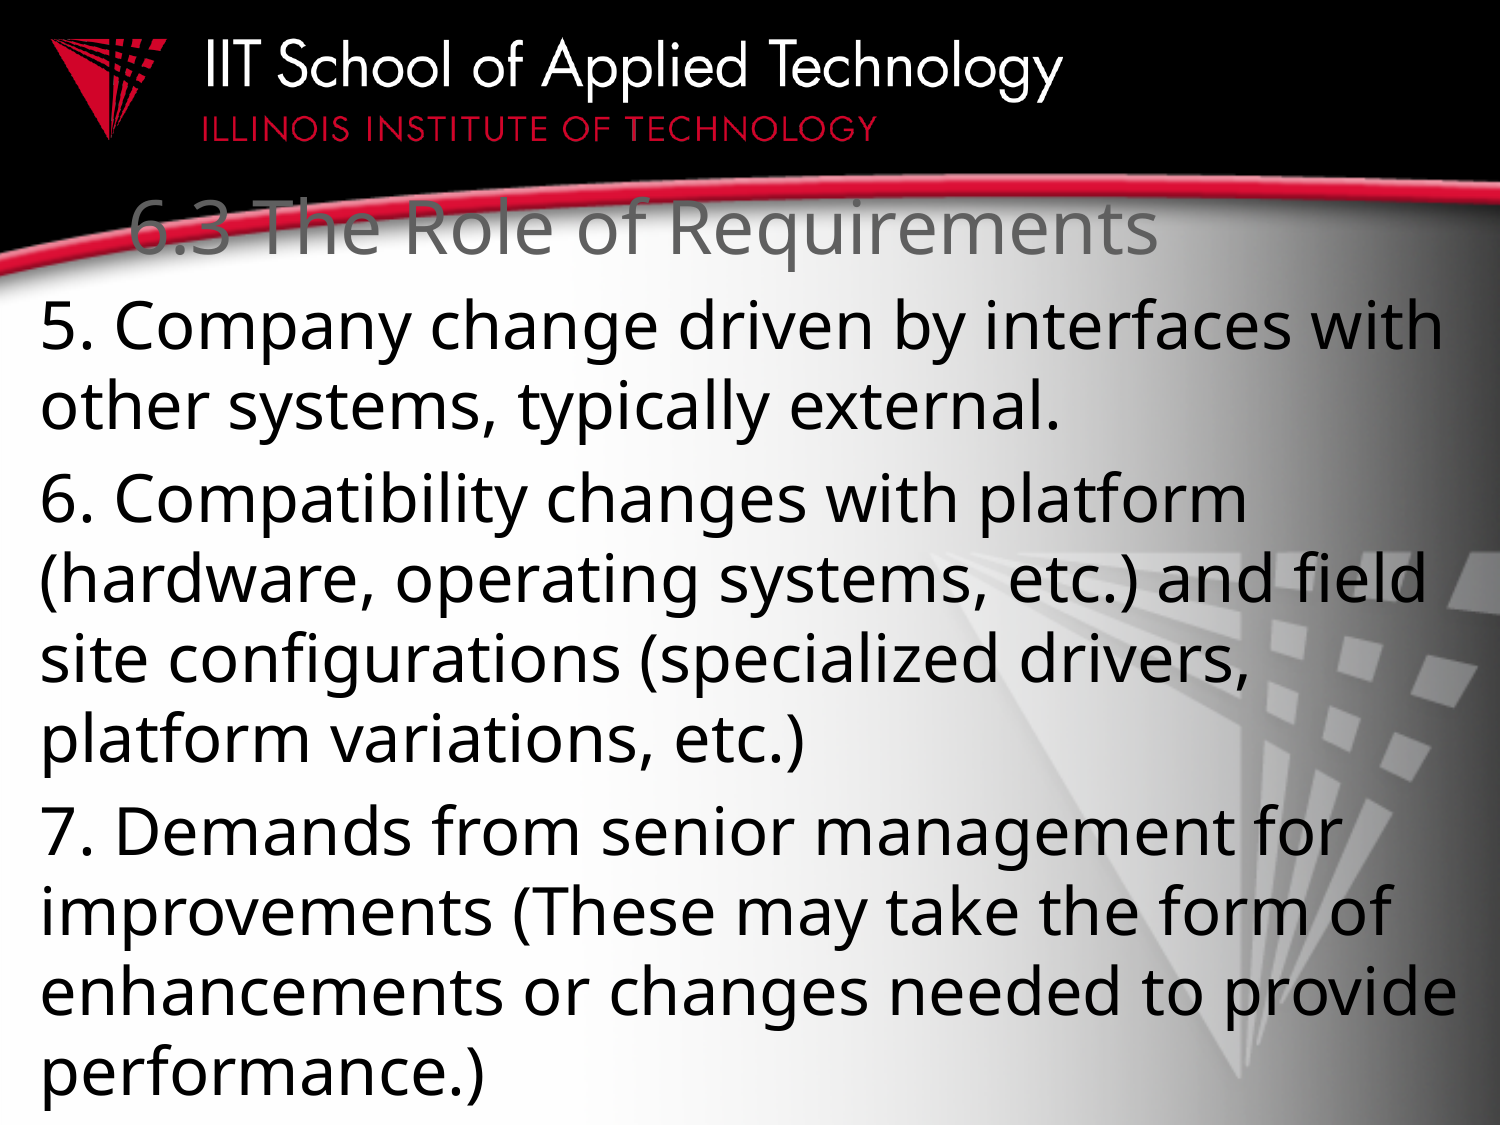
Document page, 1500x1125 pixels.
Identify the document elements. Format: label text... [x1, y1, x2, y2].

title 6.3 The Role of Requirements [112, 149, 1388, 274]
list 5. Company change driven by interfaces with other systems, typically external. 6. Compatibility changes with platform (hardware, operating systems, etc.) and field site configurations (specialized drivers, platform variations, etc.) 7. Demands from senior management for improvements (These may take the form of enhancements or changes needed to provide performance.) [24, 274, 1488, 1101]
picture [0, 0, 1500, 1125]
